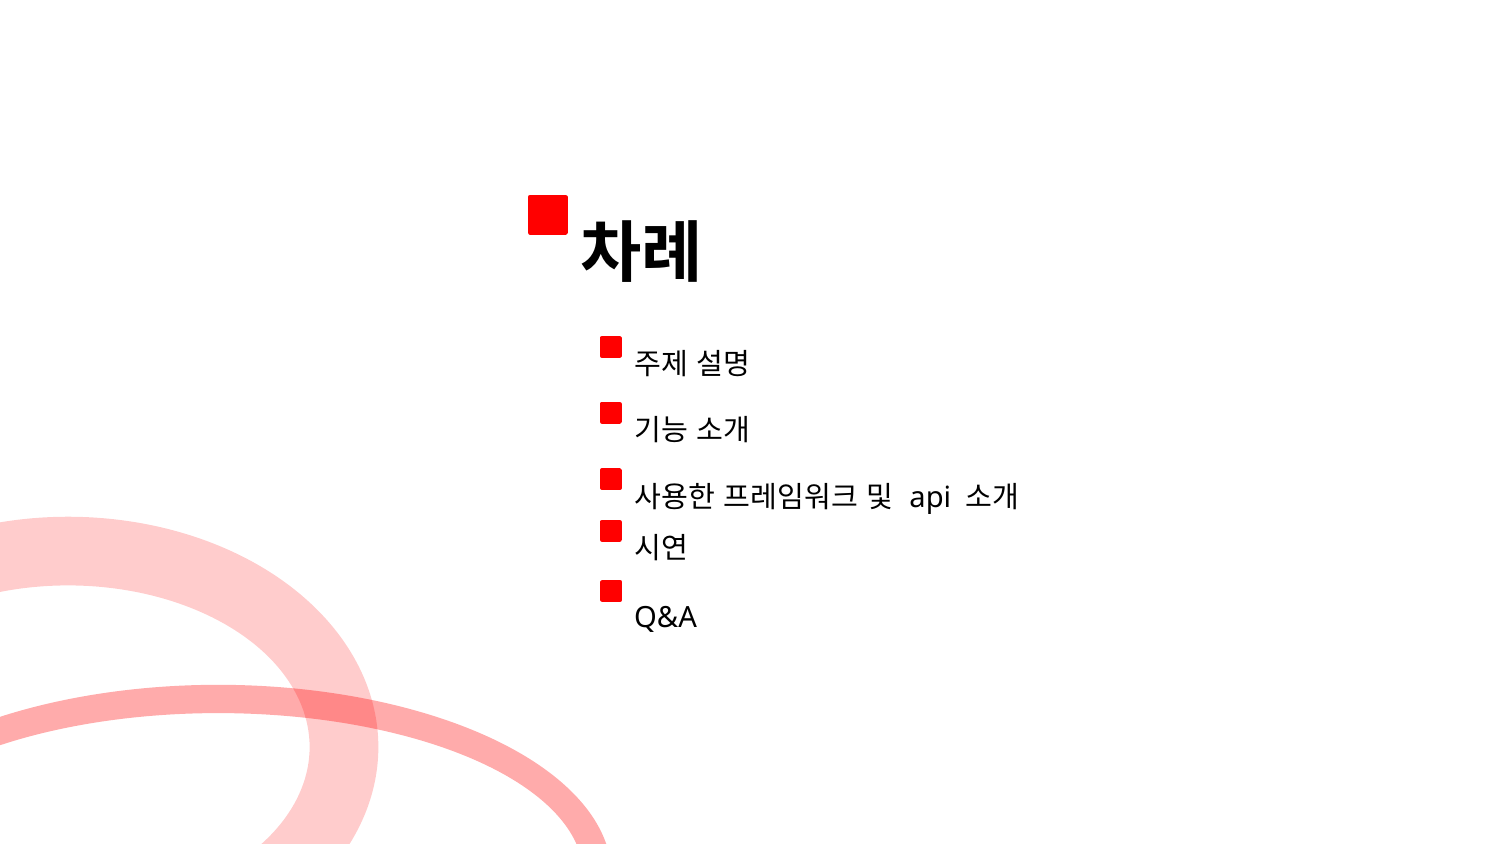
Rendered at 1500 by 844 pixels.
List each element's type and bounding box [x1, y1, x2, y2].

text_box [529, 196, 1251, 642]
text_box [0, 516, 612, 844]
